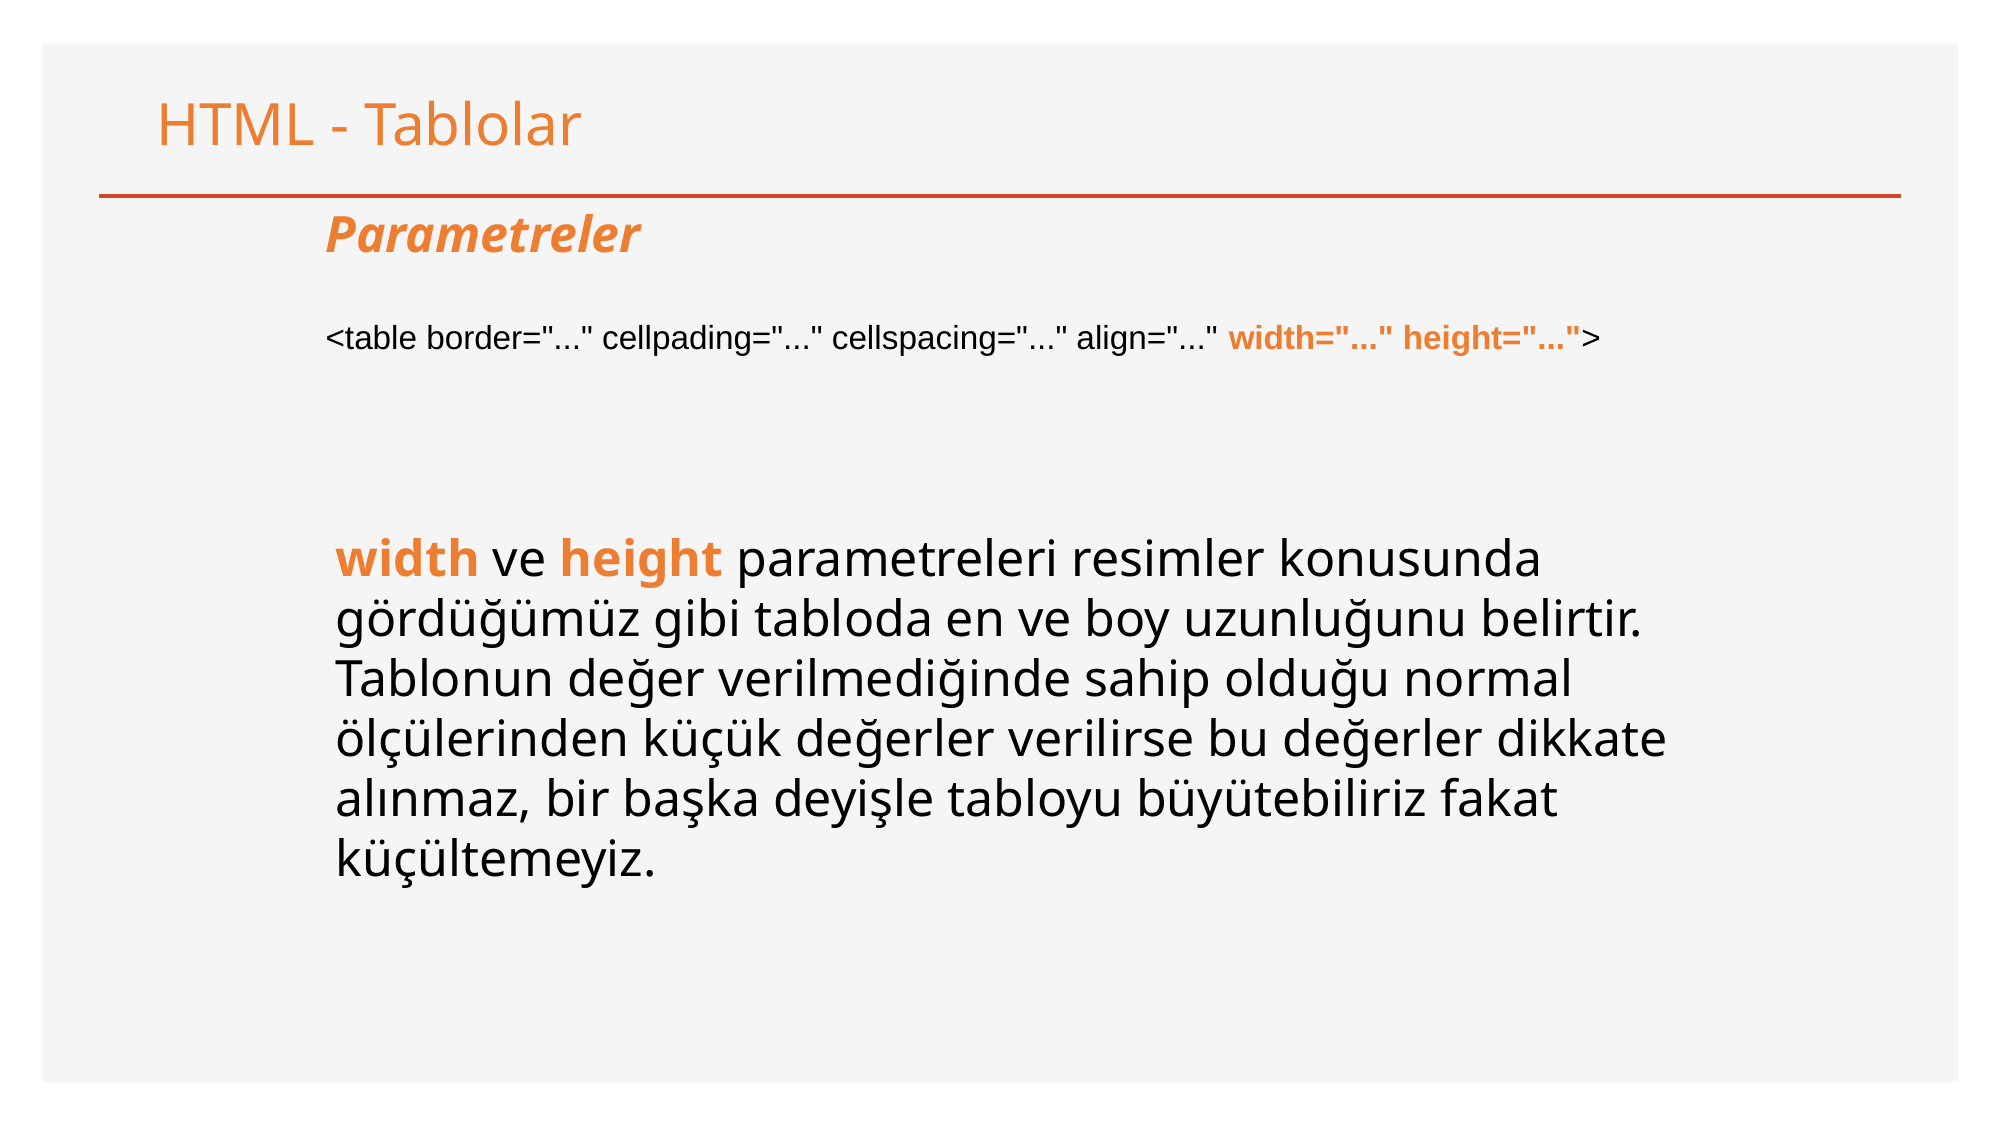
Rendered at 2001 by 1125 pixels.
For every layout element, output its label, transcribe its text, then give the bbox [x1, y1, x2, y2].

text_box Parametreler [310, 195, 656, 270]
text_box HTML - Tablolar [141, 80, 598, 165]
text_box <table border="..." cellpading="..." cellspacing="..." align="..." width="..." height="..."> [310, 290, 1626, 363]
text_box width ve height parametreleri resimler konusunda gördüğümüz gibi tabloda en ve boy uzunluğunu belirtir. Tablonun değer verilmediğinde sahip olduğu normal ölçülerinden küçük değerler verilirse bu değerler dikkate alınmaz, bir başka deyişle tabloyu büyütebiliriz fakat küçültemeyiz. [320, 518, 1697, 894]
